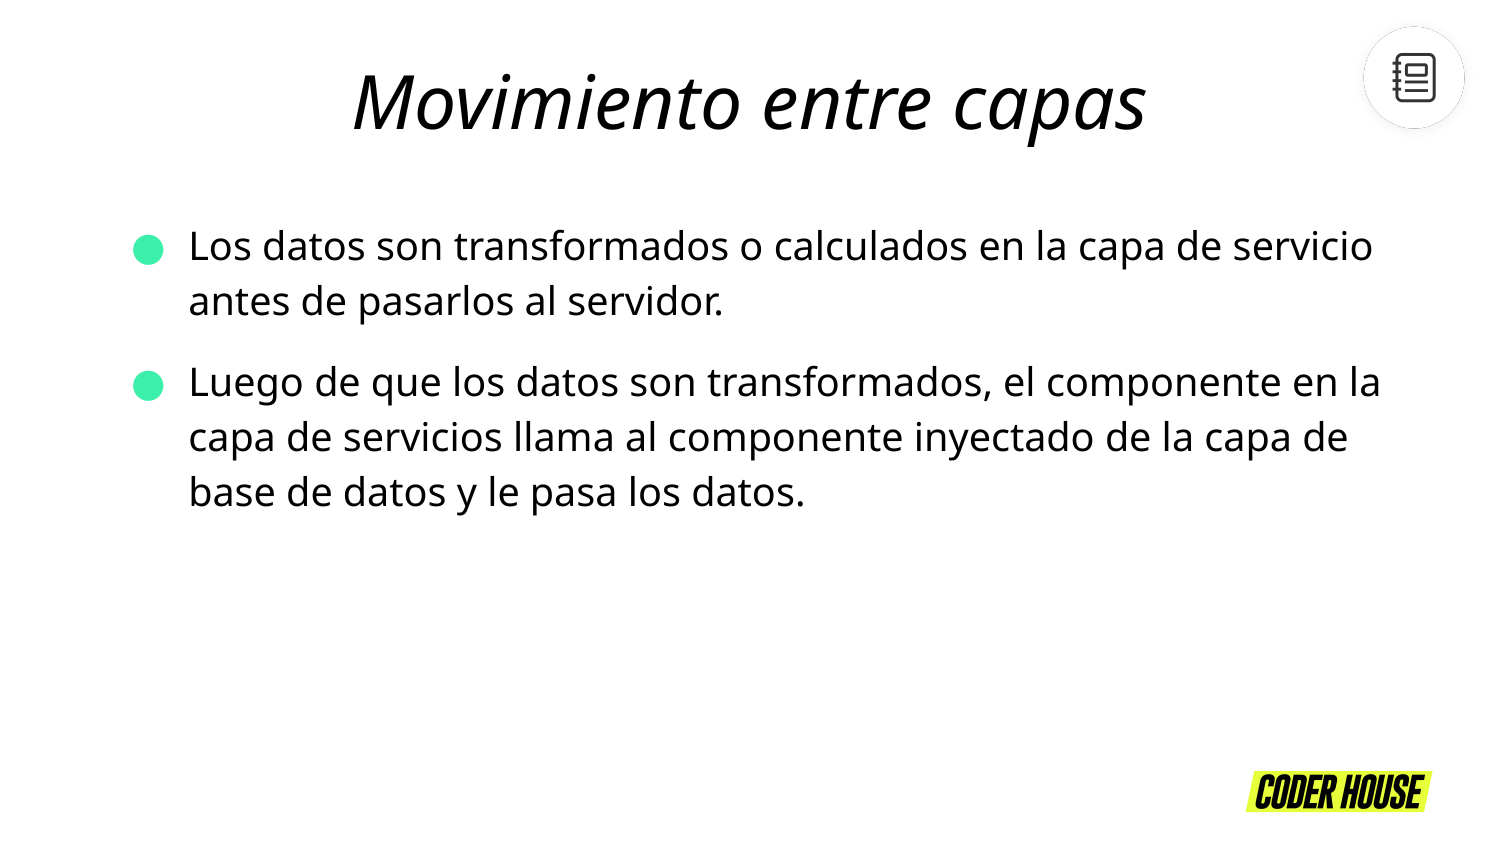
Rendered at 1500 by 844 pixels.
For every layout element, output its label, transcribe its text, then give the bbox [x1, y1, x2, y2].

text_box Los datos son transformados o calculados en la capa de servicio antes de pasarlos al servidor. Luego de que los datos son transformados, el componente en la capa de servicios llama al componente inyectado de la capa de base de datos y le pasa los datos. [98, 198, 1448, 645]
text_box Movimiento entre capas [193, 39, 1307, 165]
picture [1241, 764, 1437, 819]
picture [1351, 14, 1477, 141]
